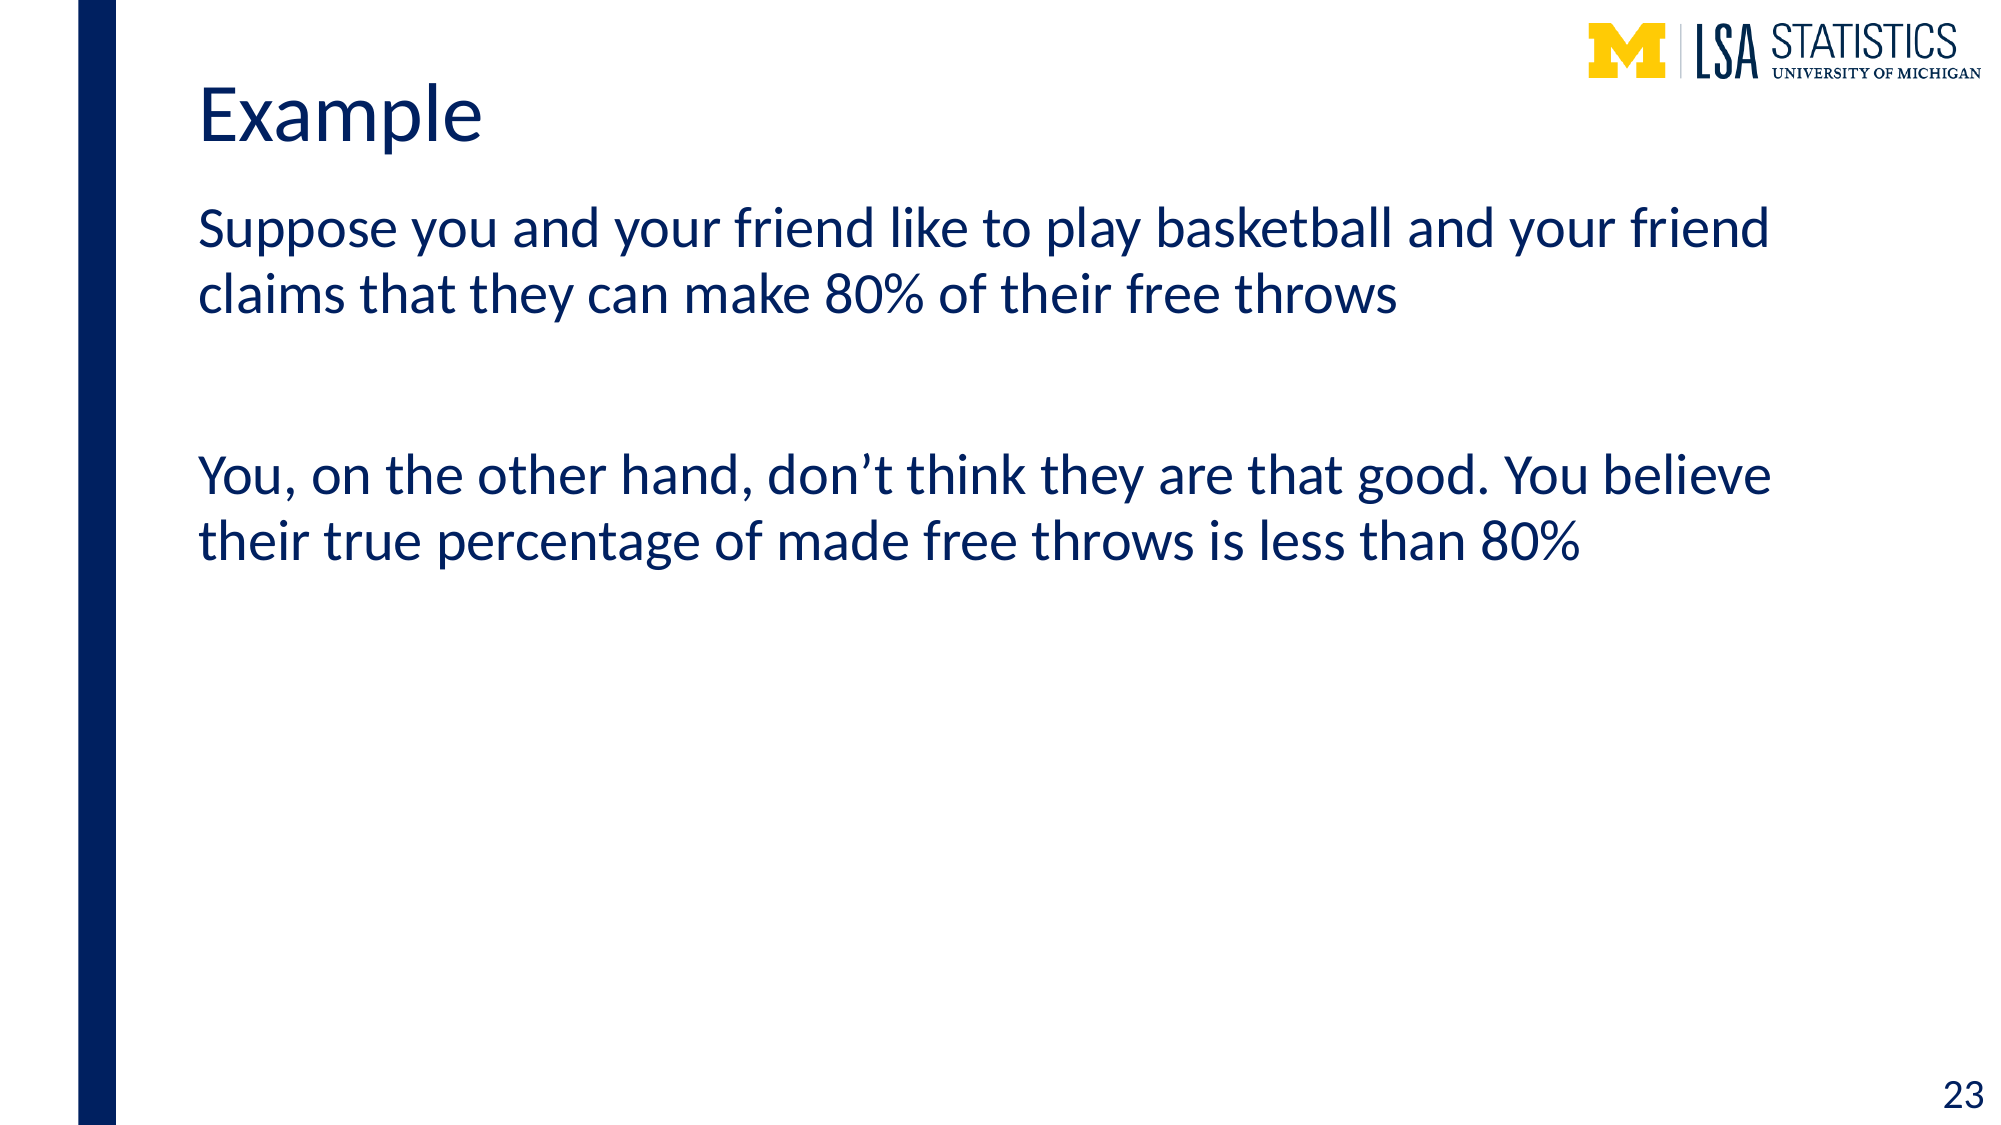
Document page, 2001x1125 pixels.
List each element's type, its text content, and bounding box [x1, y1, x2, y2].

picture [1578, 0, 2000, 90]
title Example [183, 63, 1842, 186]
slide_number 23 [1738, 1058, 2000, 1125]
